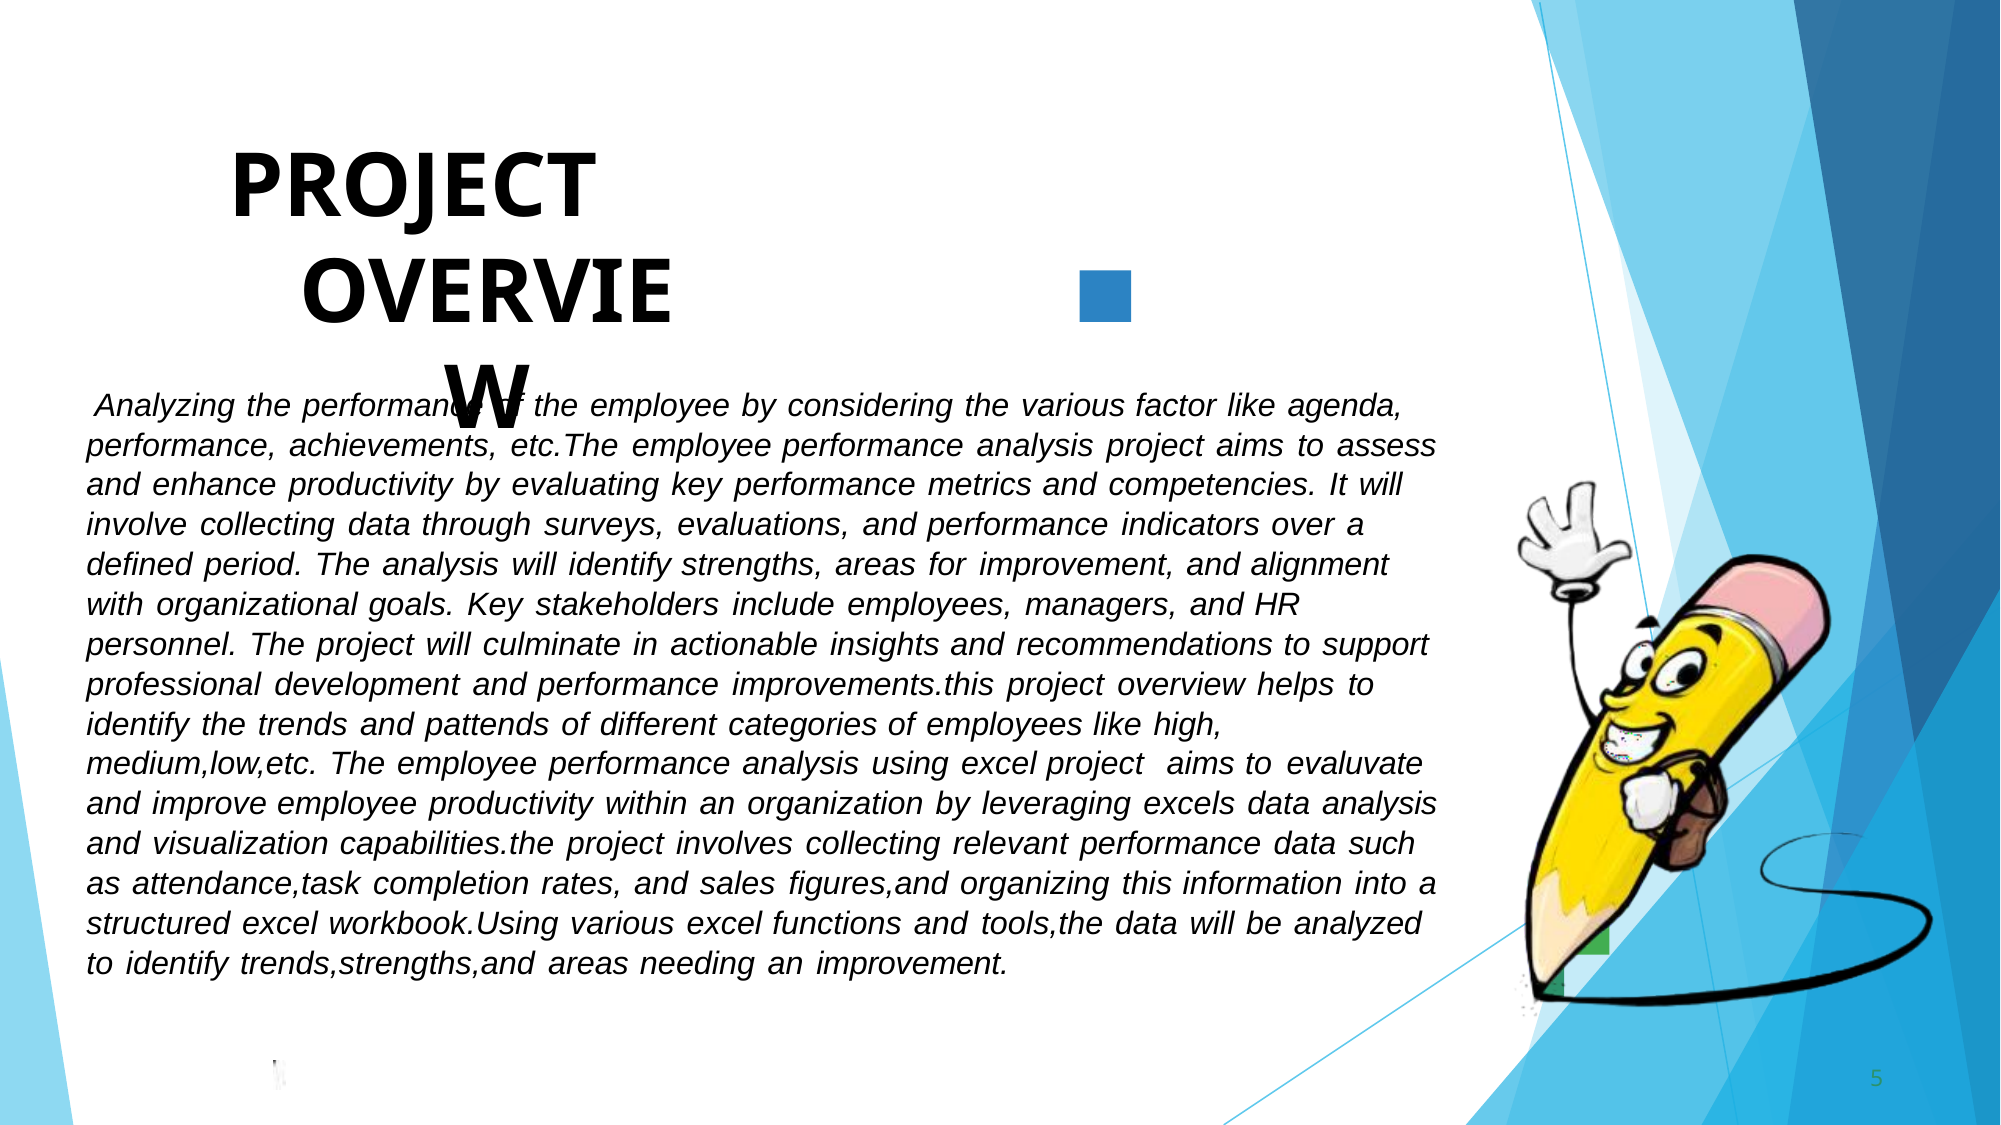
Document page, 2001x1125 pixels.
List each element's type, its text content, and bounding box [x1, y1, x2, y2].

picture [273, 1060, 286, 1090]
slide_number 5 [1850, 1061, 1892, 1125]
text_box [1079, 270, 1132, 322]
text_box Analyzing the performance of the employee by considering the various factor like agenda, performance, achievements, etc.The employee performance analysis project aims to assess and enhance productivity by evaluating key performance metrics and competencies. It will involve collecting data through surveys, evaluations, and performance indicators over a defined period. The analysis will identify strengths, areas for improvement, and alignment with organizational goals. Key stakeholders include employees, managers, and HR personnel. The project will culminate in actionable insights and recommendations to support professional development and performance improvements.this project overview helps to identify the trends and pattends of different categories of employees like high, medium,low,etc. The employee performance analysis using excel project aims to evaluvate and improve employee productivity within an organization by leveraging excels data analysis and visualization capabilities.the project involves collecting relevant performance data such as attendance,task completion rates, and sales figures,and organizing this information into a structured excel workbook.Using various excel functions and tools,the data will be analyzed to identify trends,strengths,and areas needing an improvement. [84, 381, 1451, 981]
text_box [1420, 434, 2000, 1060]
title PROJECT OVERVIEW [120, 124, 705, 381]
